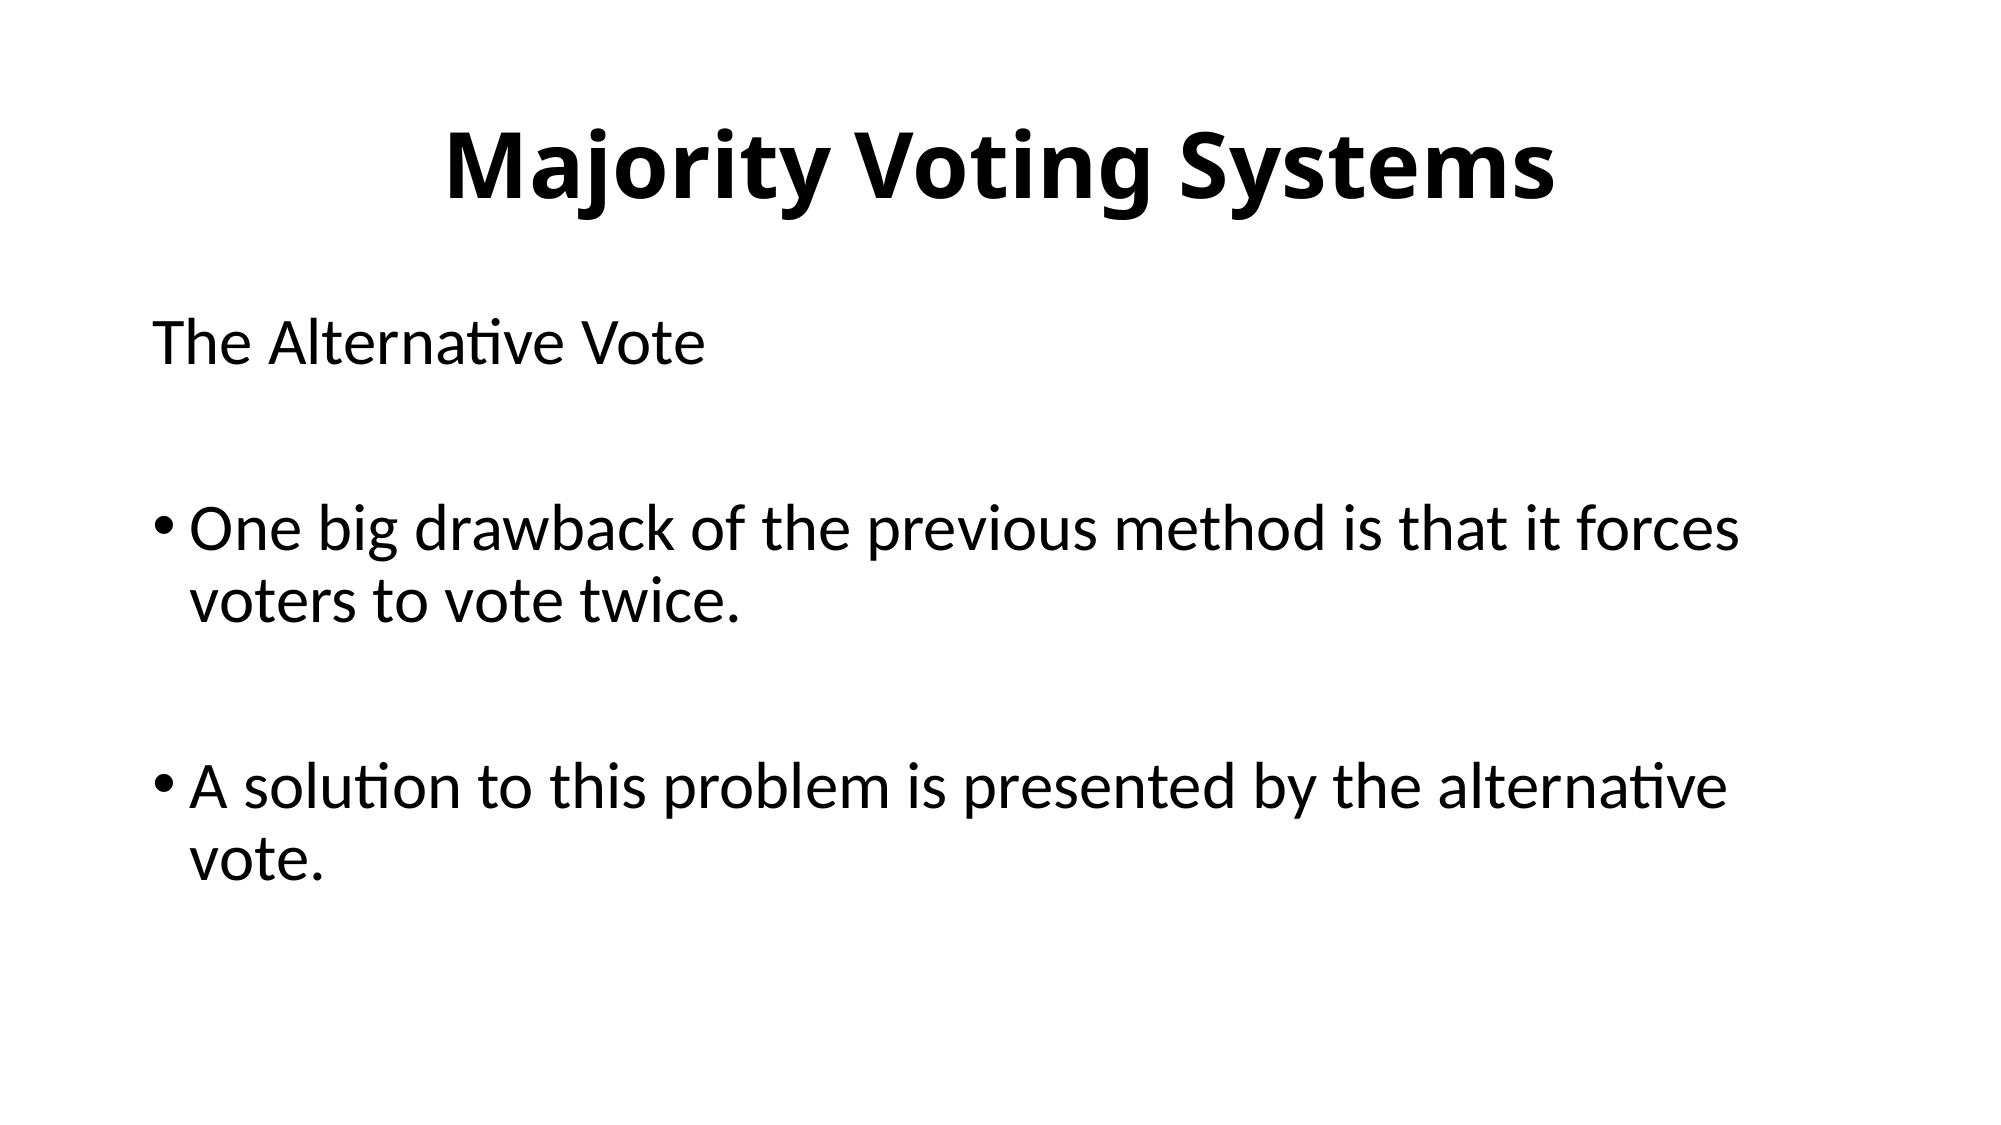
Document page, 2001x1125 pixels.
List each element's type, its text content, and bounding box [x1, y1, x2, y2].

list The Alternative Vote One big drawback of the previous method is that it forces voters to vote twice. A solution to this problem is presented by the alternative vote. [137, 299, 1863, 1014]
title Majority Voting Systems [137, 59, 1863, 278]
